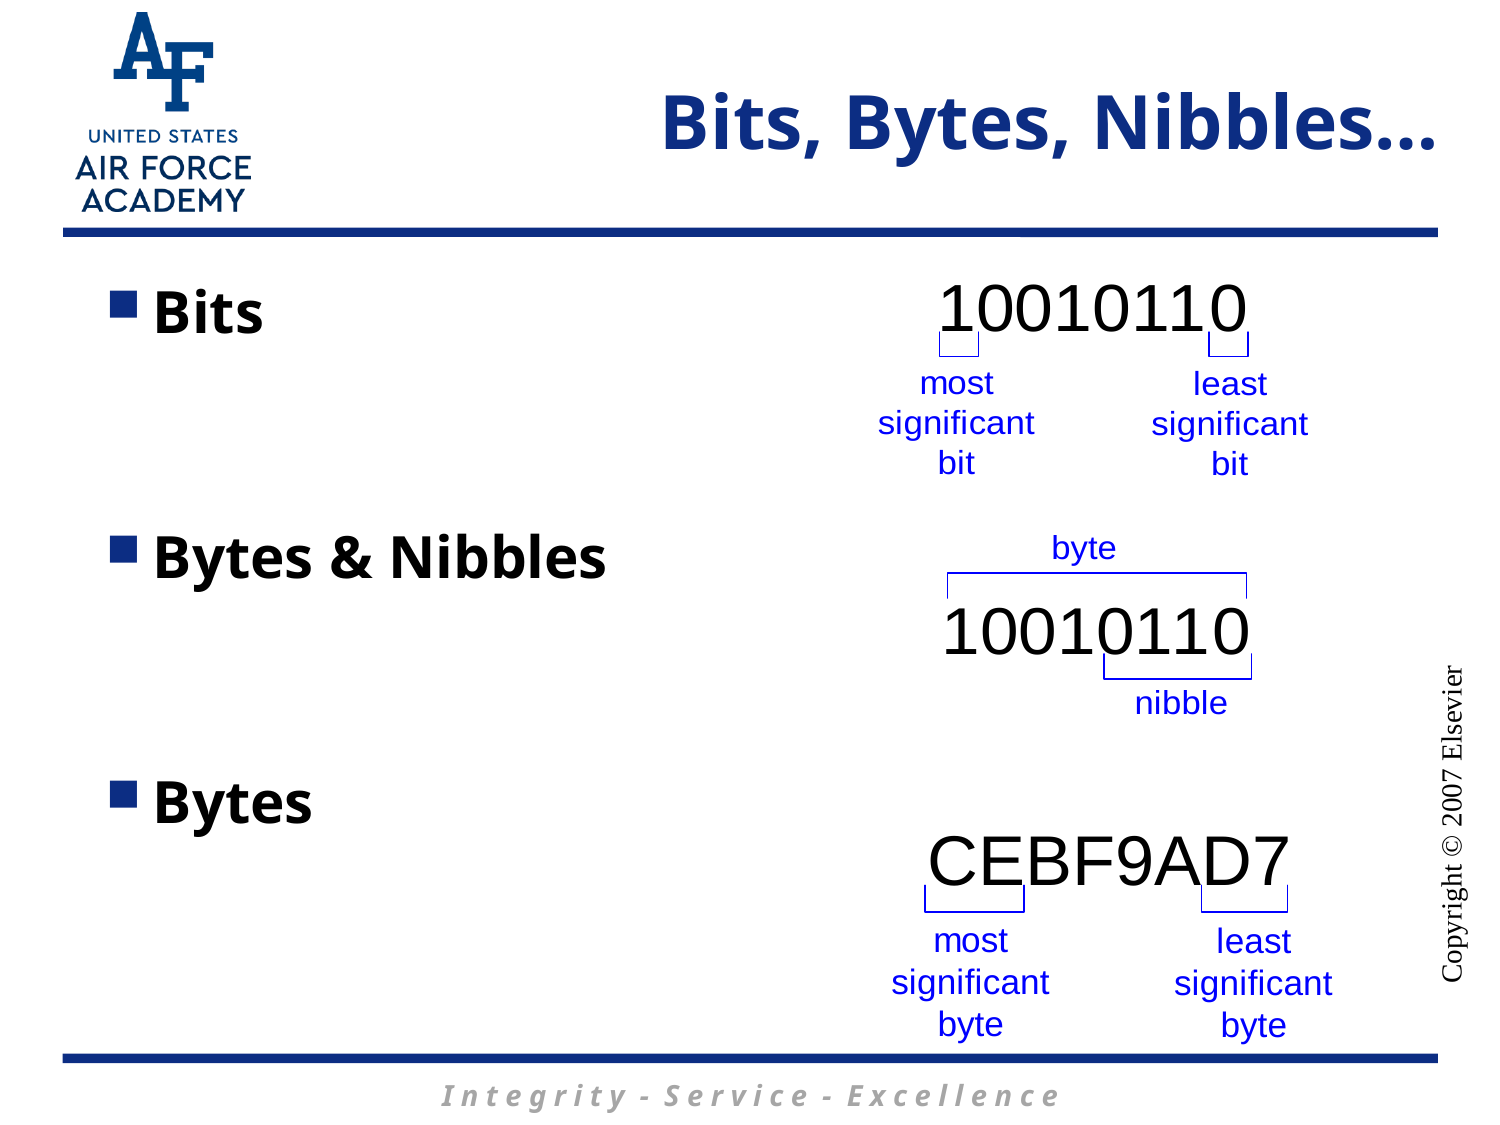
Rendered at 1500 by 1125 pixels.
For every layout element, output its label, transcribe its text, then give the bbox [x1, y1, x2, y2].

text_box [912, 505, 1338, 766]
text_box [87, 224, 1413, 1075]
list Bits Bytes & Nibbles Bytes [90, 267, 841, 978]
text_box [799, 249, 1388, 496]
text_box Copyright © 2007 Elsevier [1424, 650, 1500, 1125]
picture [75, 12, 251, 212]
title Bits, Bytes, Nibbles… [299, 29, 1456, 211]
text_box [812, 799, 1413, 1060]
